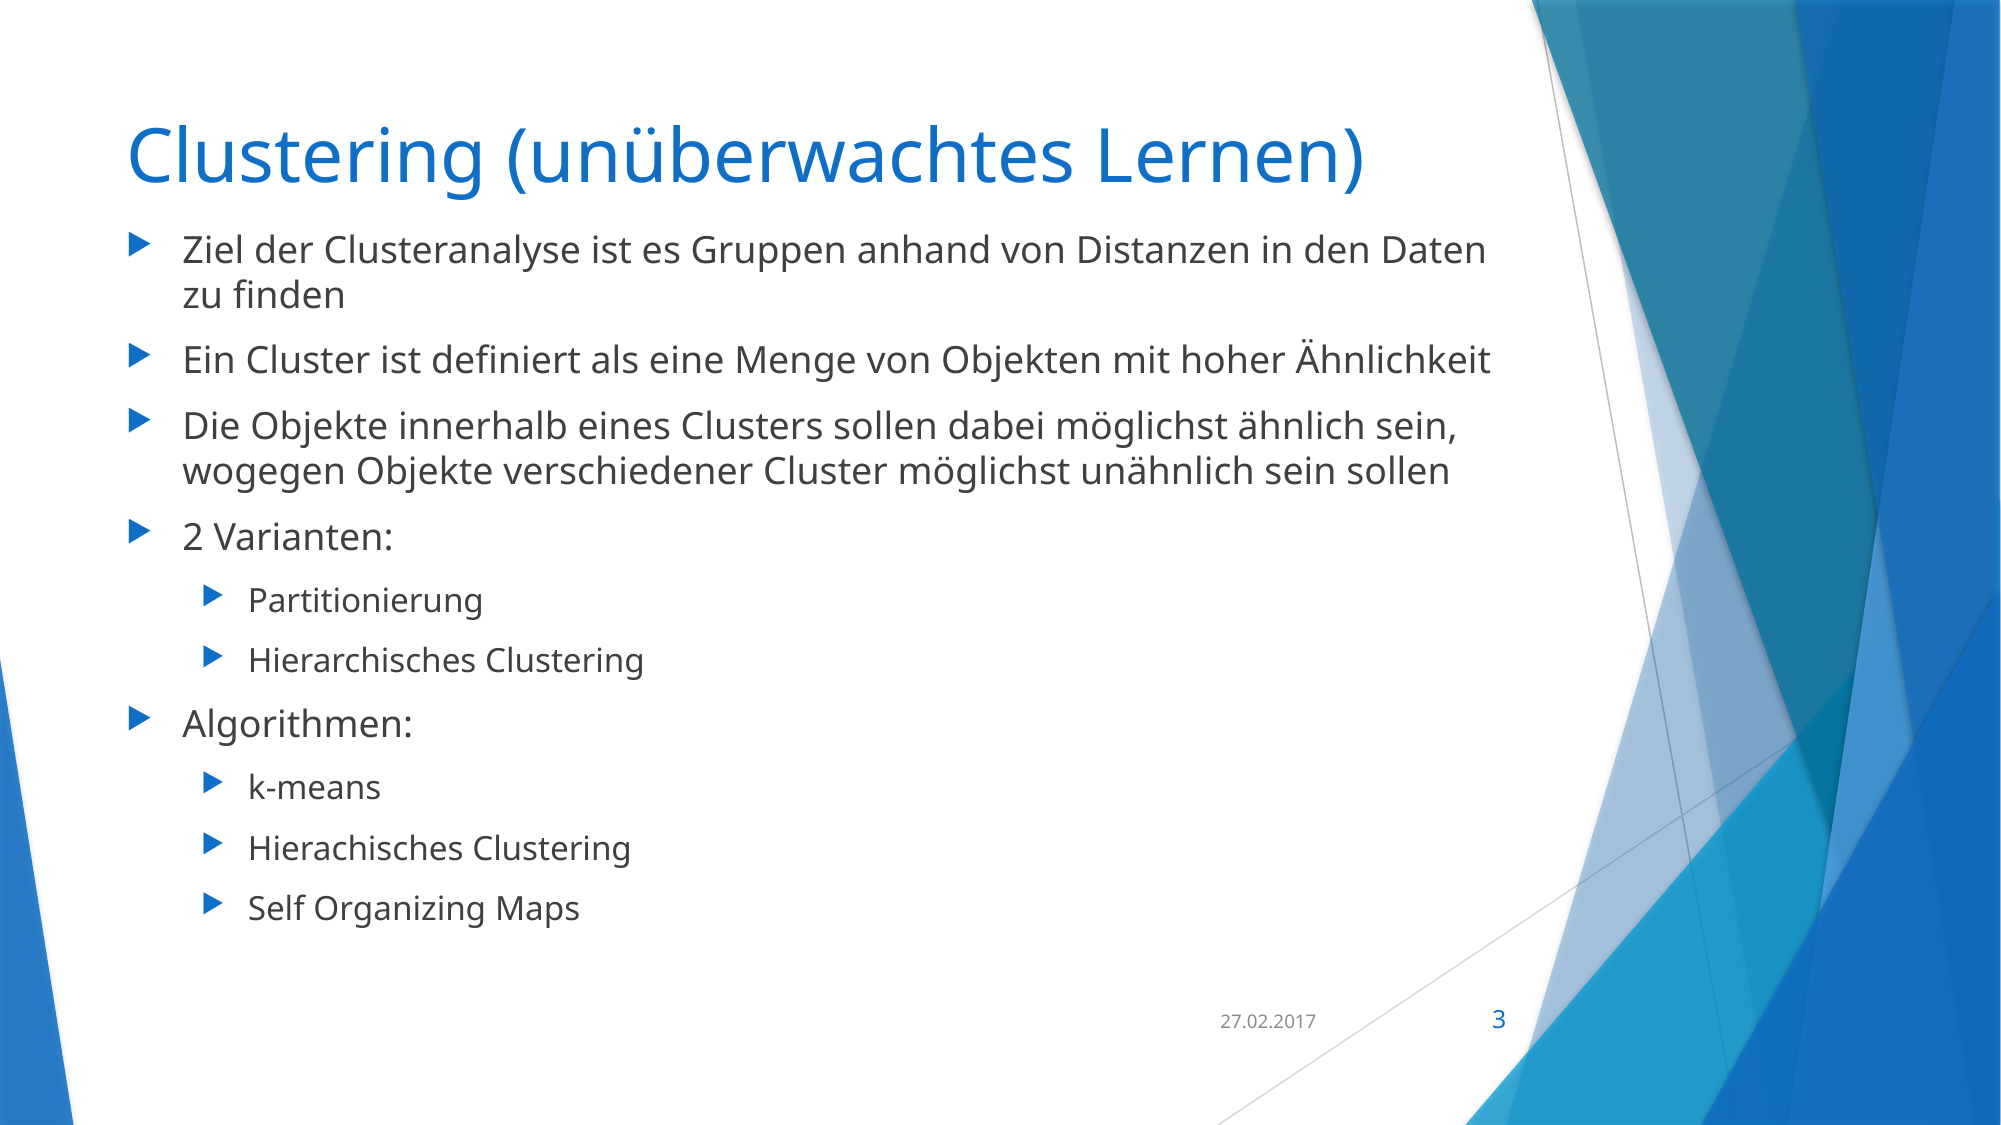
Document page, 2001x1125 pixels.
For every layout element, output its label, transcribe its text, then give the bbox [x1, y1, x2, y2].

title Clustering (unüberwachtes Lernen) [111, 99, 1522, 218]
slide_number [1181, 991, 1332, 1051]
slide_number 3 [1409, 991, 1522, 1051]
list Ziel der Clusteranalyse ist es Gruppen anhand von Distanzen in den Daten zu finden Ein Cluster ist definiert als eine Menge von Objekten mit hoher Ähnlichkeit Die Objekte innerhalb eines Clusters sollen dabei möglichst ähnlich sein, wogegen Objekte verschiedener Cluster möglichst unähnlich sein sollen 2 Varianten: Partitionierung Hierarchisches Clustering Algorithmen: k-means Hierachisches Clustering Self Organizing Maps [111, 218, 1522, 991]
